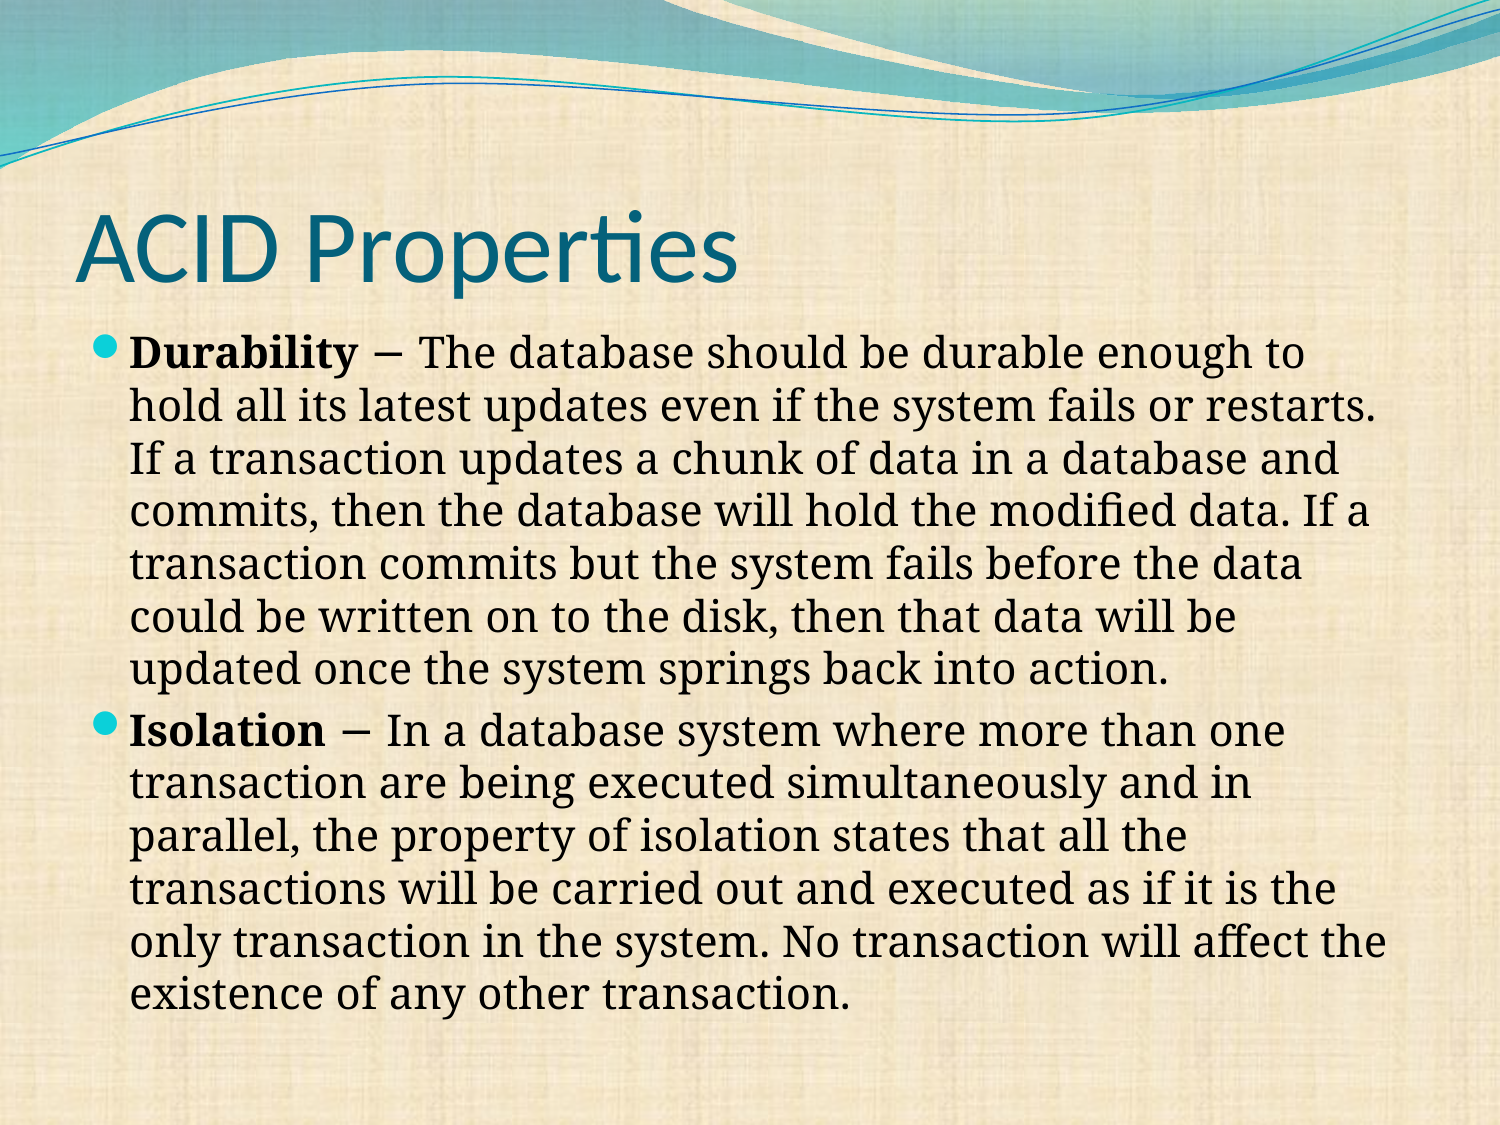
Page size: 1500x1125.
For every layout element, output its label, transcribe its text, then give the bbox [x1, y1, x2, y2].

title ACID Properties [75, 115, 1425, 303]
list Durability − The database should be durable enough to hold all its latest updates even if the system fails or restarts. If a transaction updates a chunk of data in a database and commits, then the database will hold the modified data. If a transaction commits but the system fails before the data could be written on to the disk, then that data will be updated once the system springs back into action. Isolation − In a database system where more than one transaction are being executed simultaneously and in parallel, the property of isolation states that all the transactions will be carried out and executed as if it is the only transaction in the system. No transaction will affect the existence of any other transaction. [75, 317, 1425, 1038]
